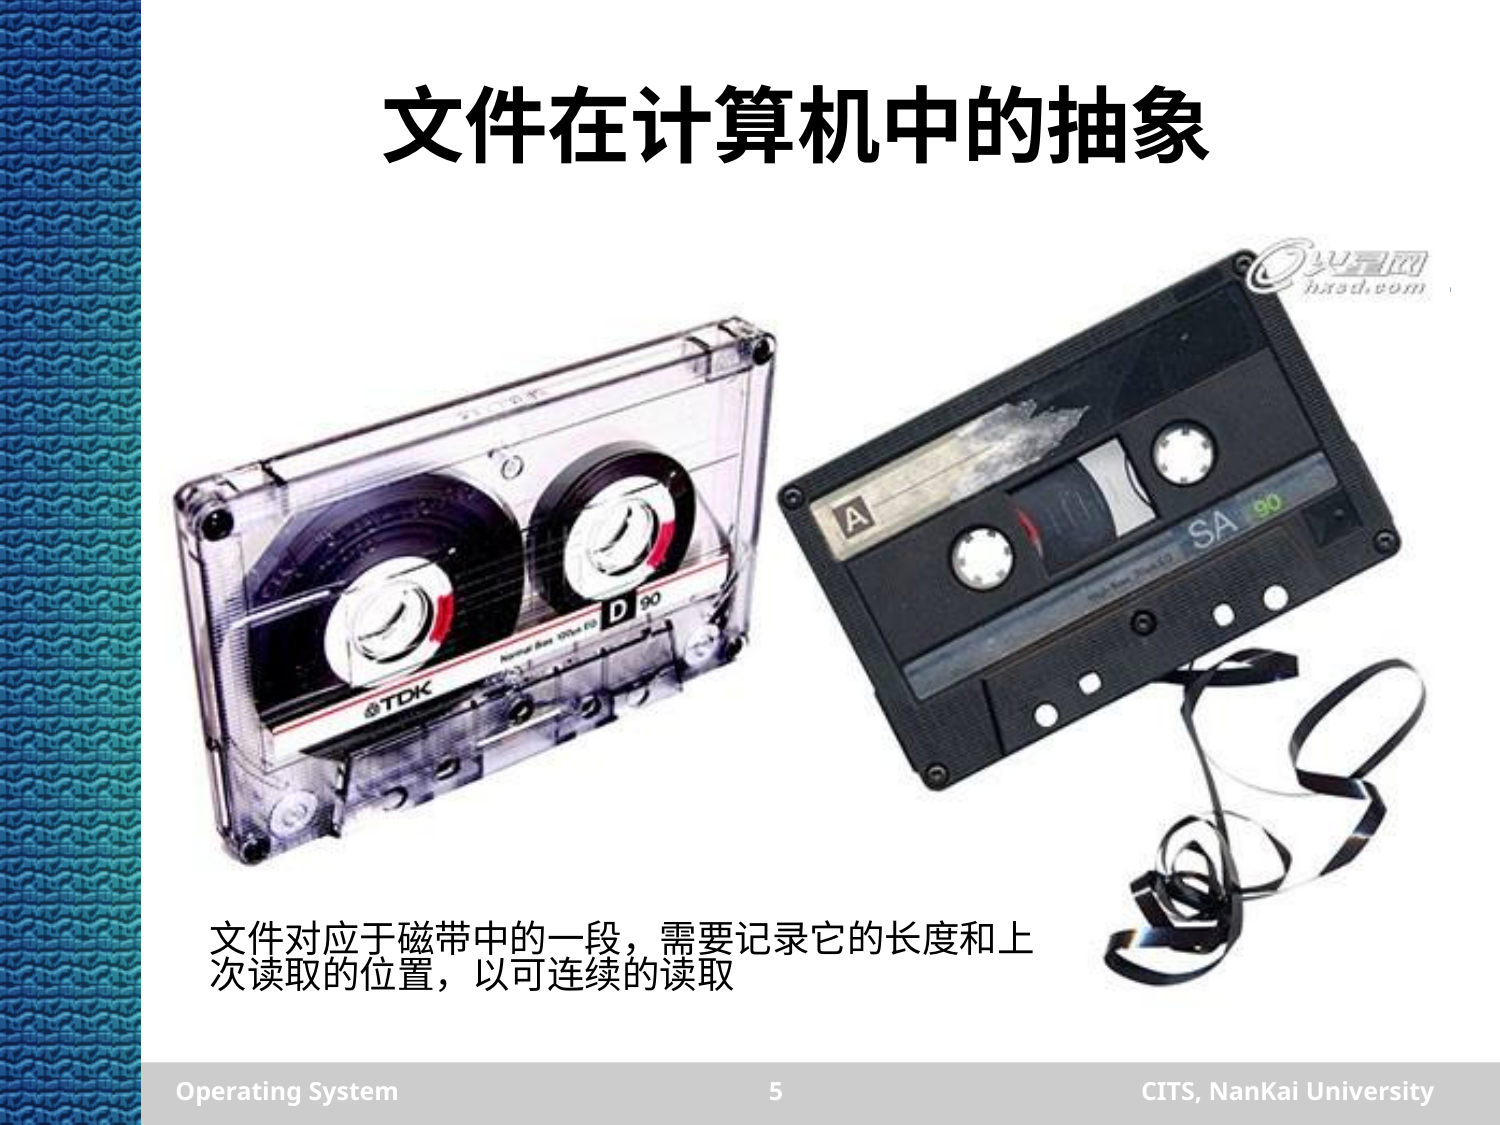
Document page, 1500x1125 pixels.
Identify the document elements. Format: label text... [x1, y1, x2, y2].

picture [0, 0, 141, 1125]
footer CITS, NanKai University [974, 1067, 1451, 1118]
slide_number 5 [600, 1067, 951, 1118]
list 文件是一段数据，是一个数组被固化到了介质上 文件早期的存在形式，是磁带上的一段 文件指针，抽象的是磁头与文件开头的相对距离 调用read指针后会移相应的字节数 ftell, fseek…… [159, 224, 1483, 1047]
slide_number Operating System [160, 1067, 574, 1118]
picture [159, 216, 1451, 1009]
title 文件在计算机中的抽象 [159, 50, 1436, 197]
